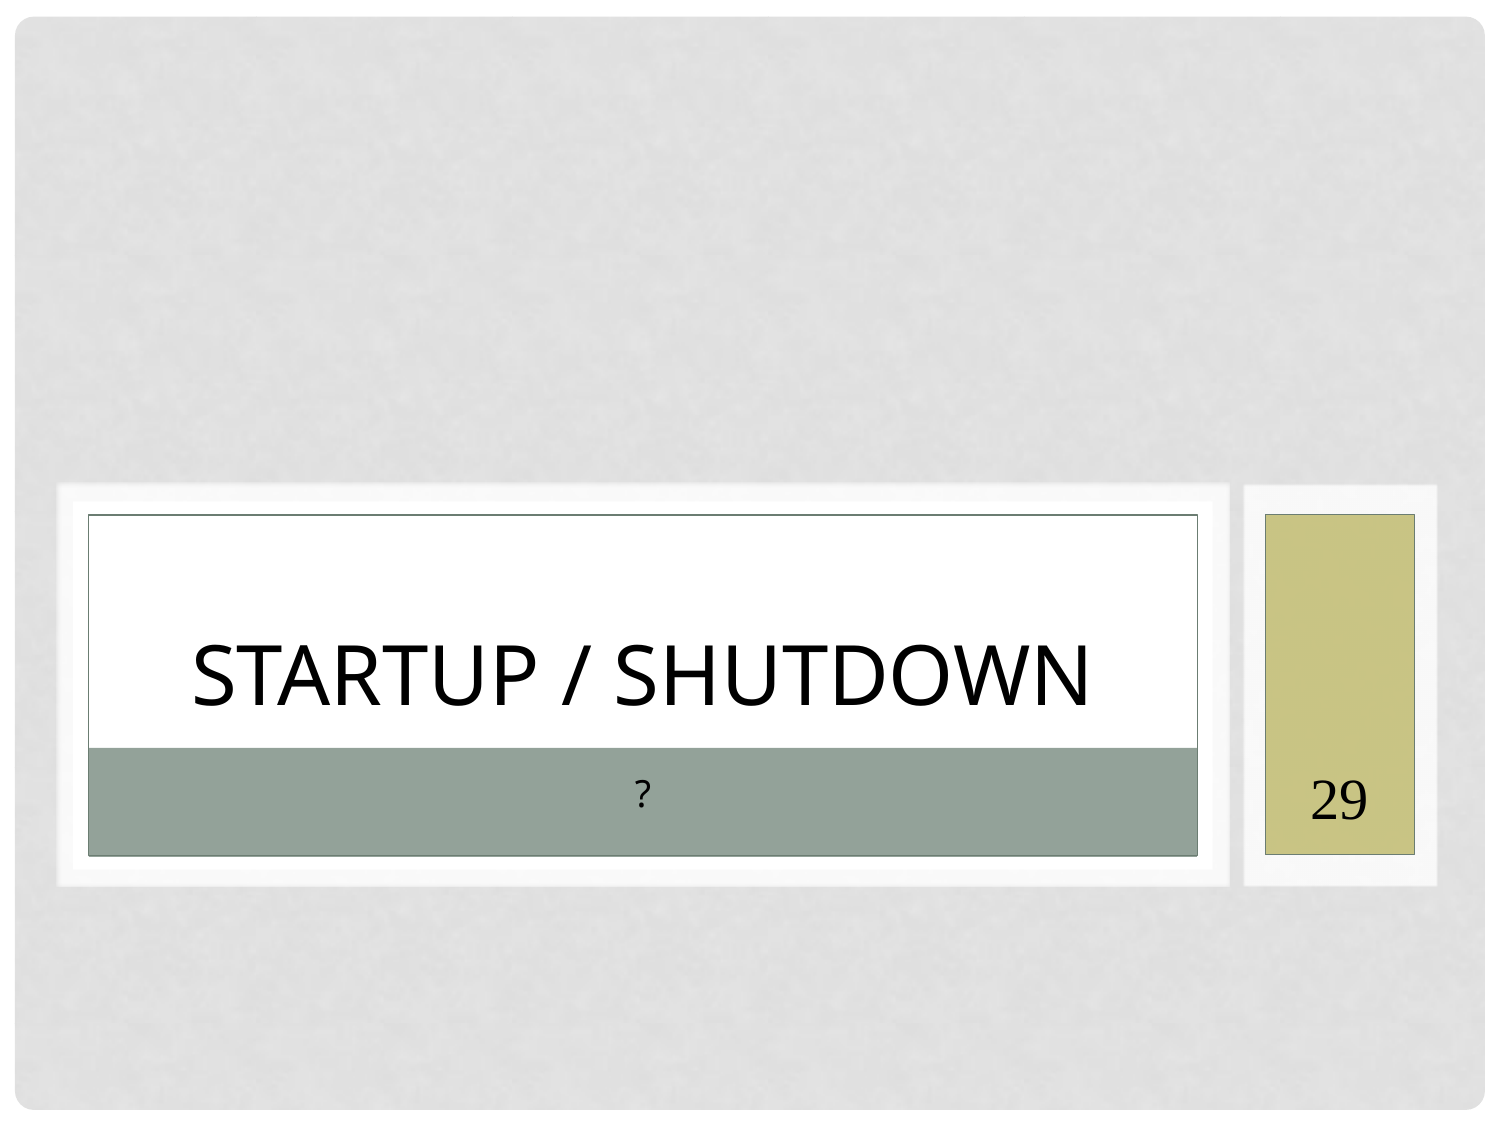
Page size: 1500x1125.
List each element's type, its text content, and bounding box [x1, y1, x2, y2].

slide_number 29 [1277, 758, 1403, 834]
subtitle ? [105, 762, 1181, 838]
title Startup / Shutdown [99, 529, 1187, 730]
